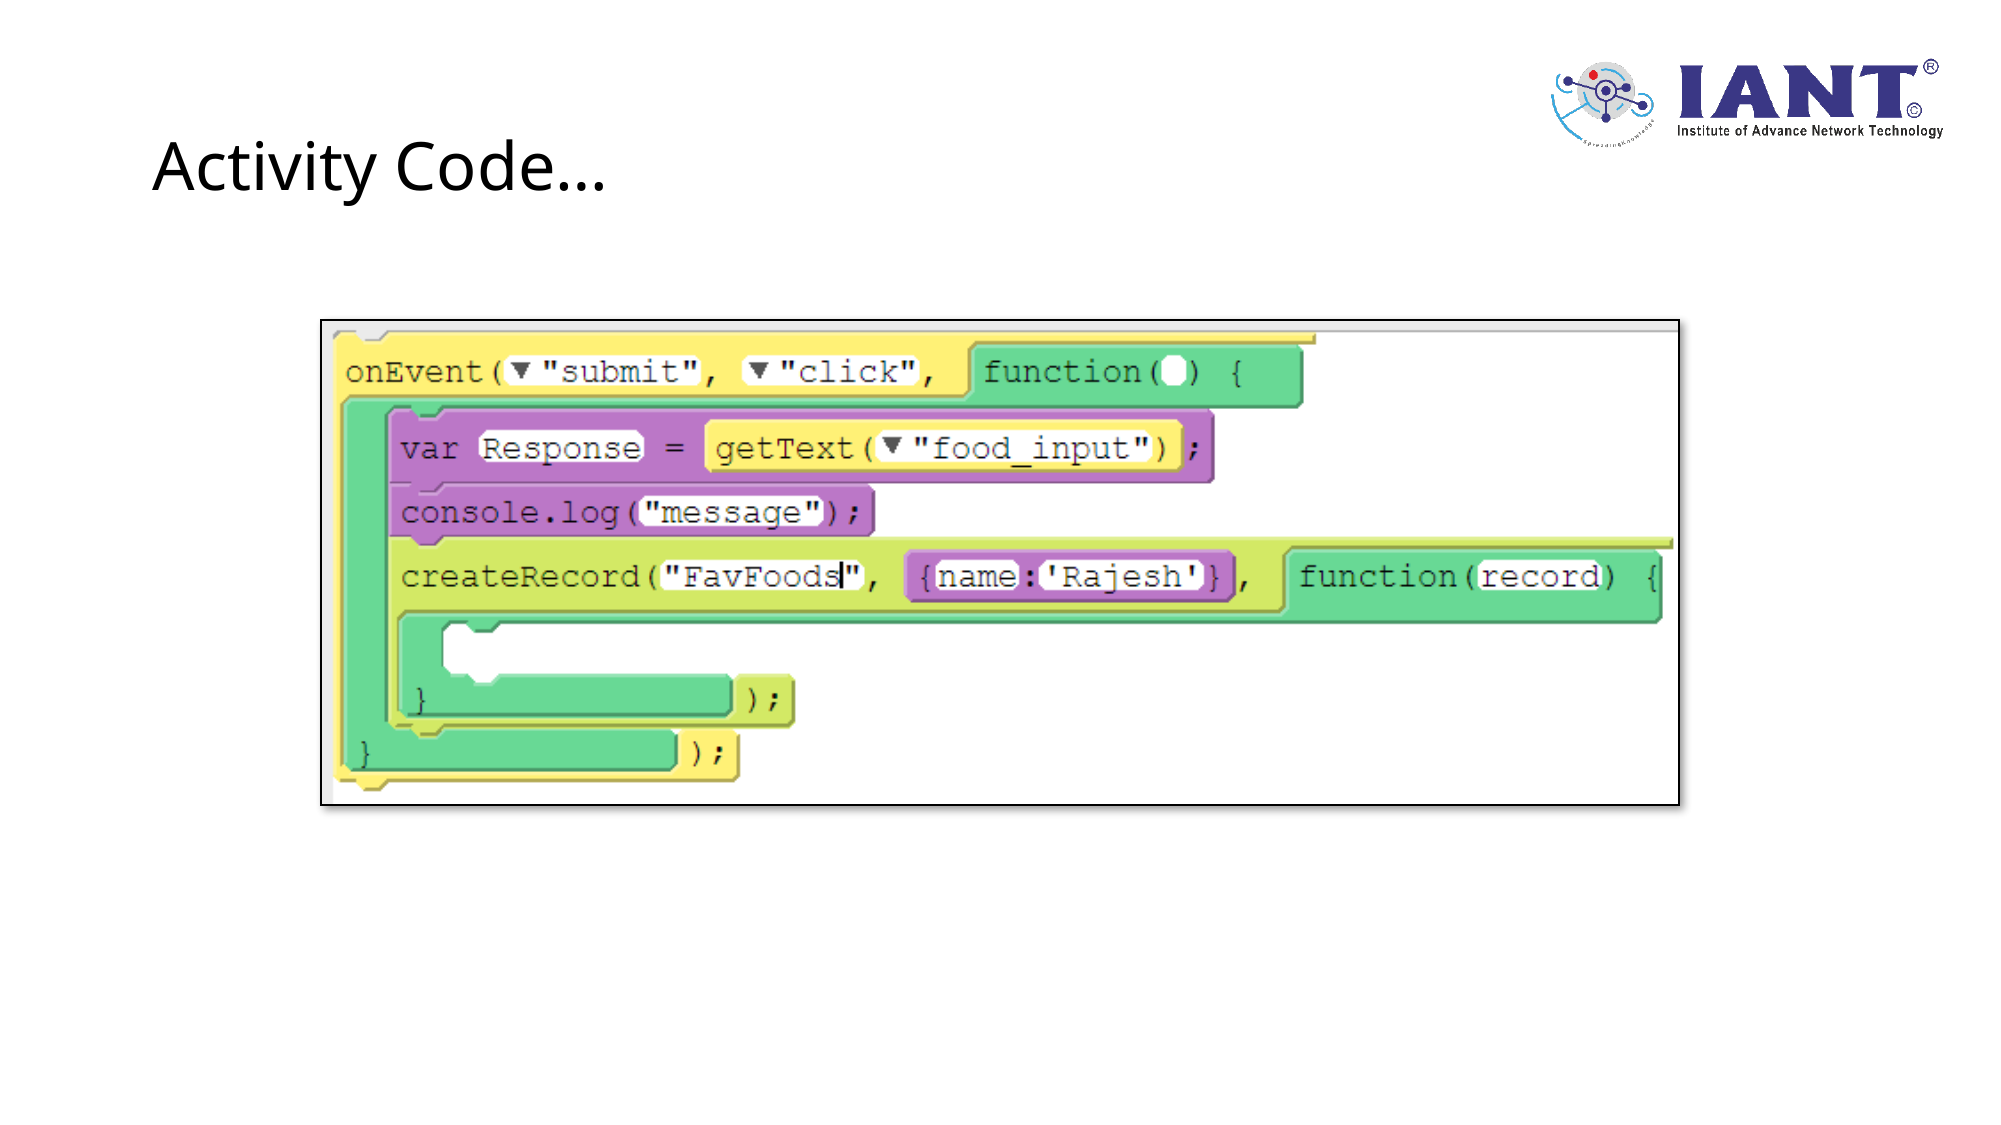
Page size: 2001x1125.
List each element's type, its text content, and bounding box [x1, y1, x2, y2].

text_box Activity Code… [137, 59, 1863, 278]
picture [321, 320, 1679, 804]
picture [1529, 37, 1972, 158]
